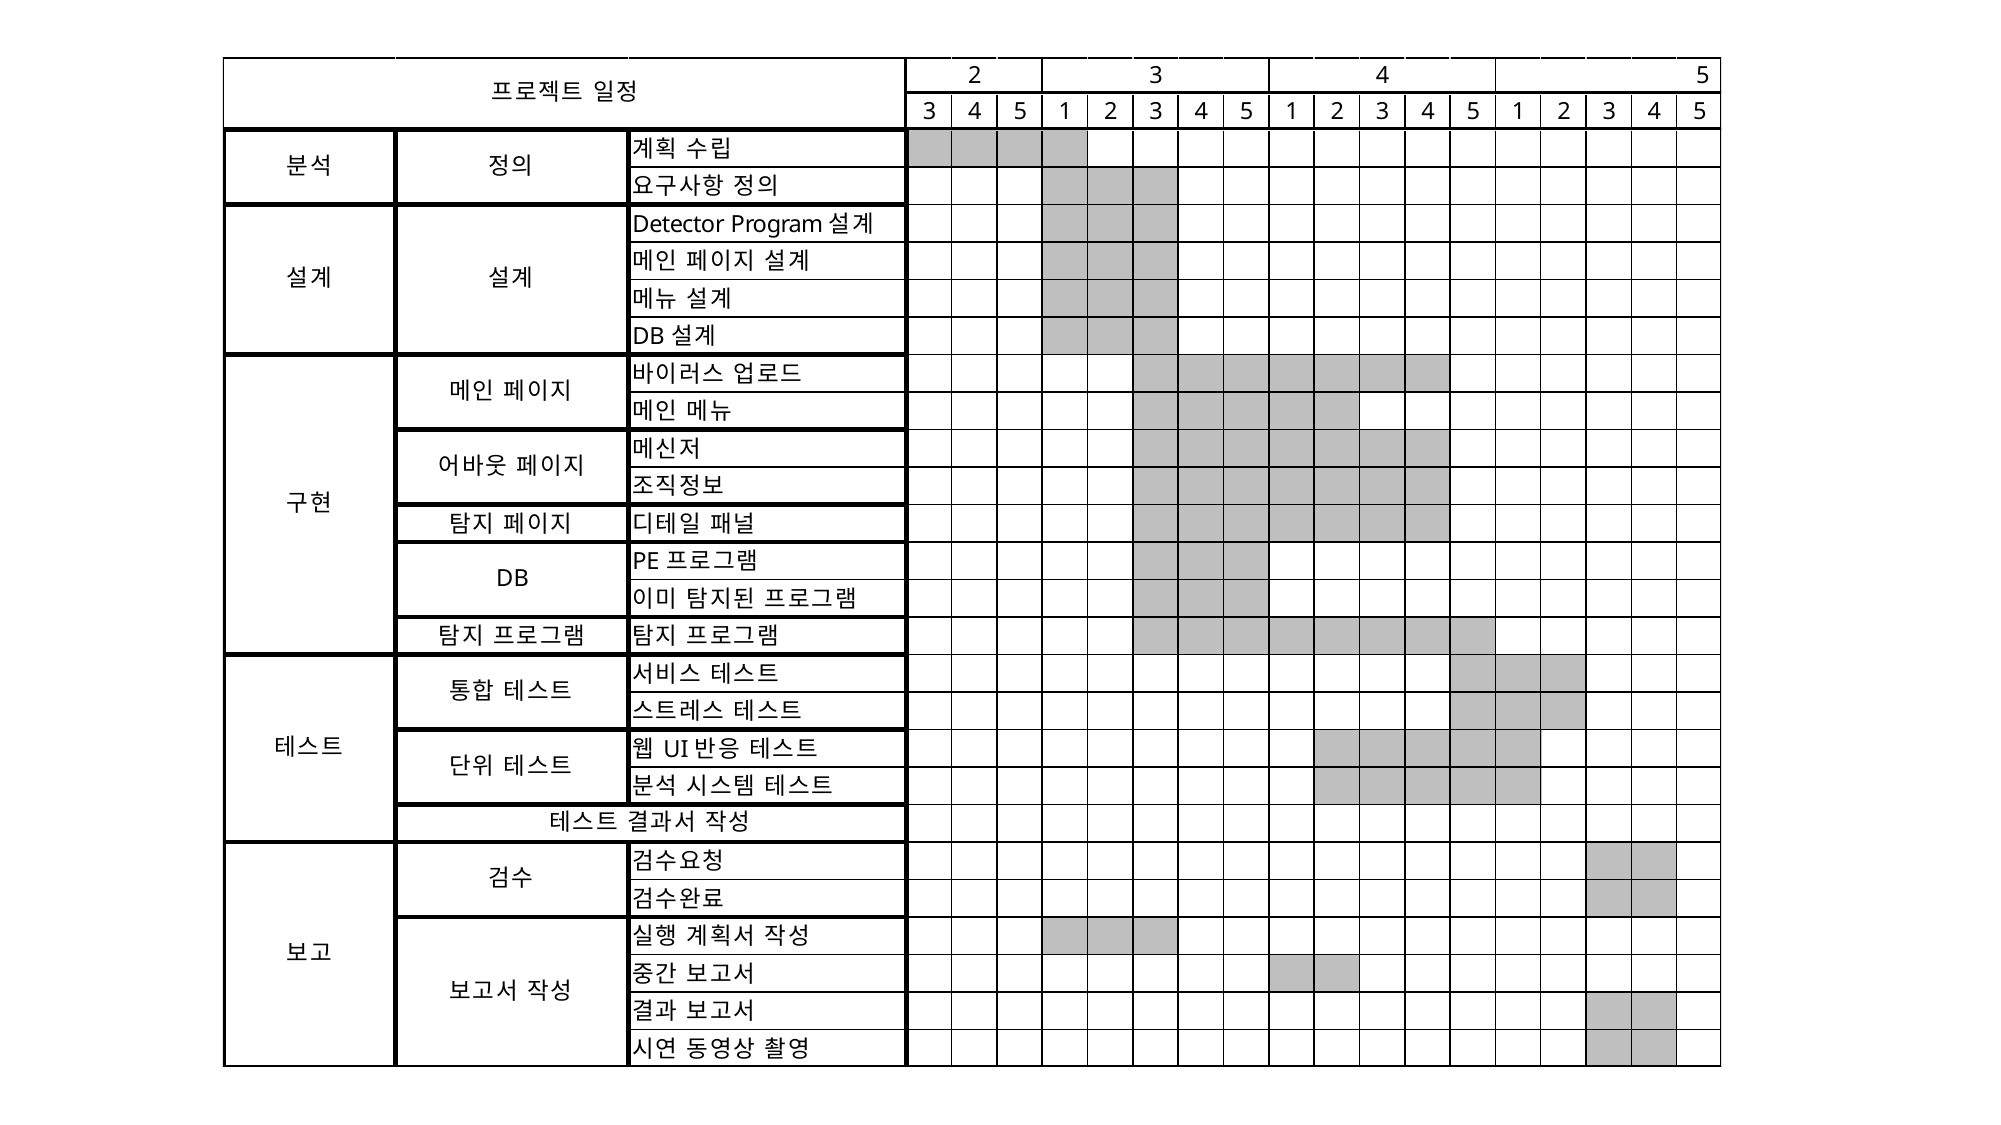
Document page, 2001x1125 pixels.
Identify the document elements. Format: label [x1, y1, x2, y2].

text_box [222, 57, 1723, 1068]
